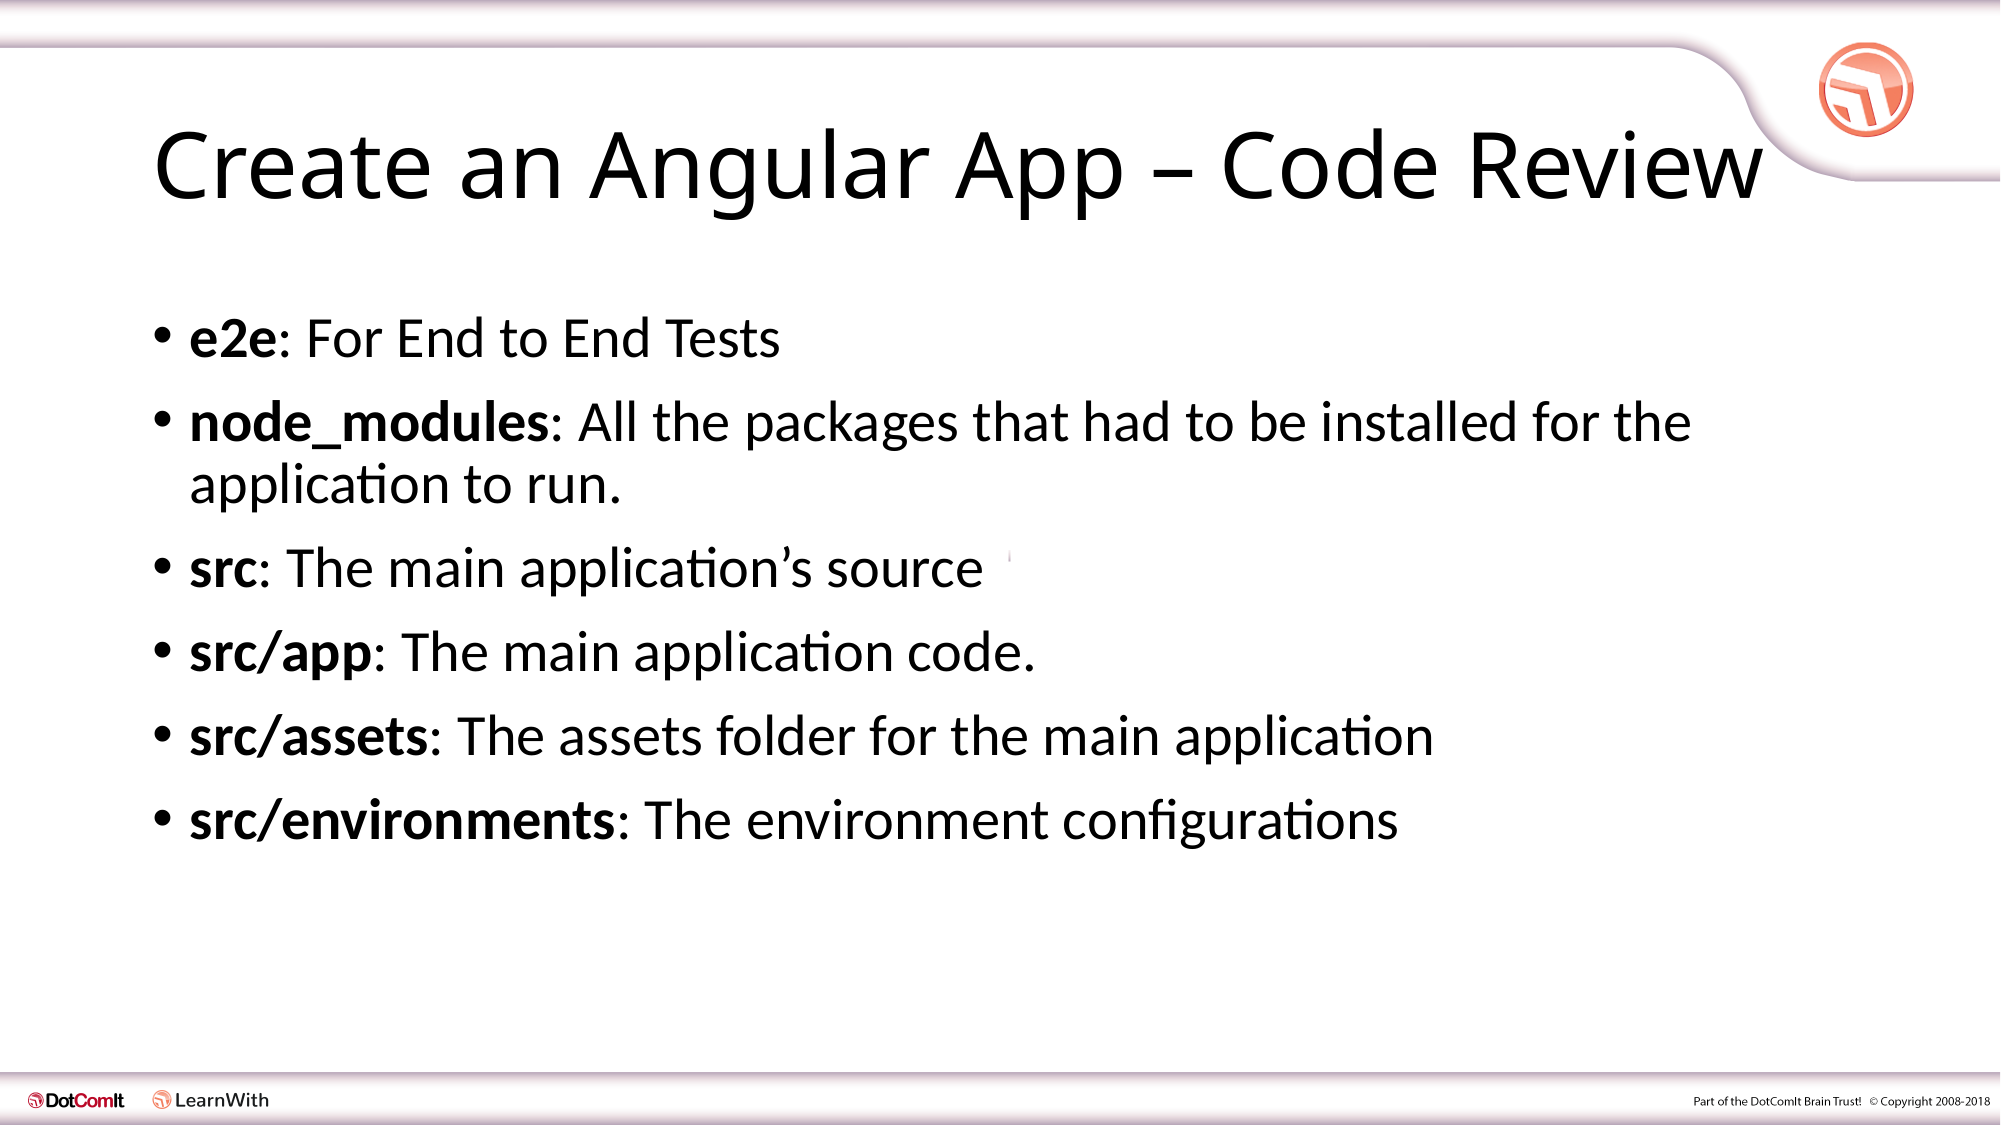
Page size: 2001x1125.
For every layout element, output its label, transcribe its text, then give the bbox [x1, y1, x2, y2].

list e2e: For End to End Tests node_modules: All the packages that had to be installed for the application to run. src: The main application’s source src/app: The main application code. src/assets: The assets folder for the main application src/environments: The environment configurations [137, 299, 1863, 1014]
title Create an Angular App – Code Review [137, 59, 1863, 278]
picture [0, 0, 2001, 1125]
